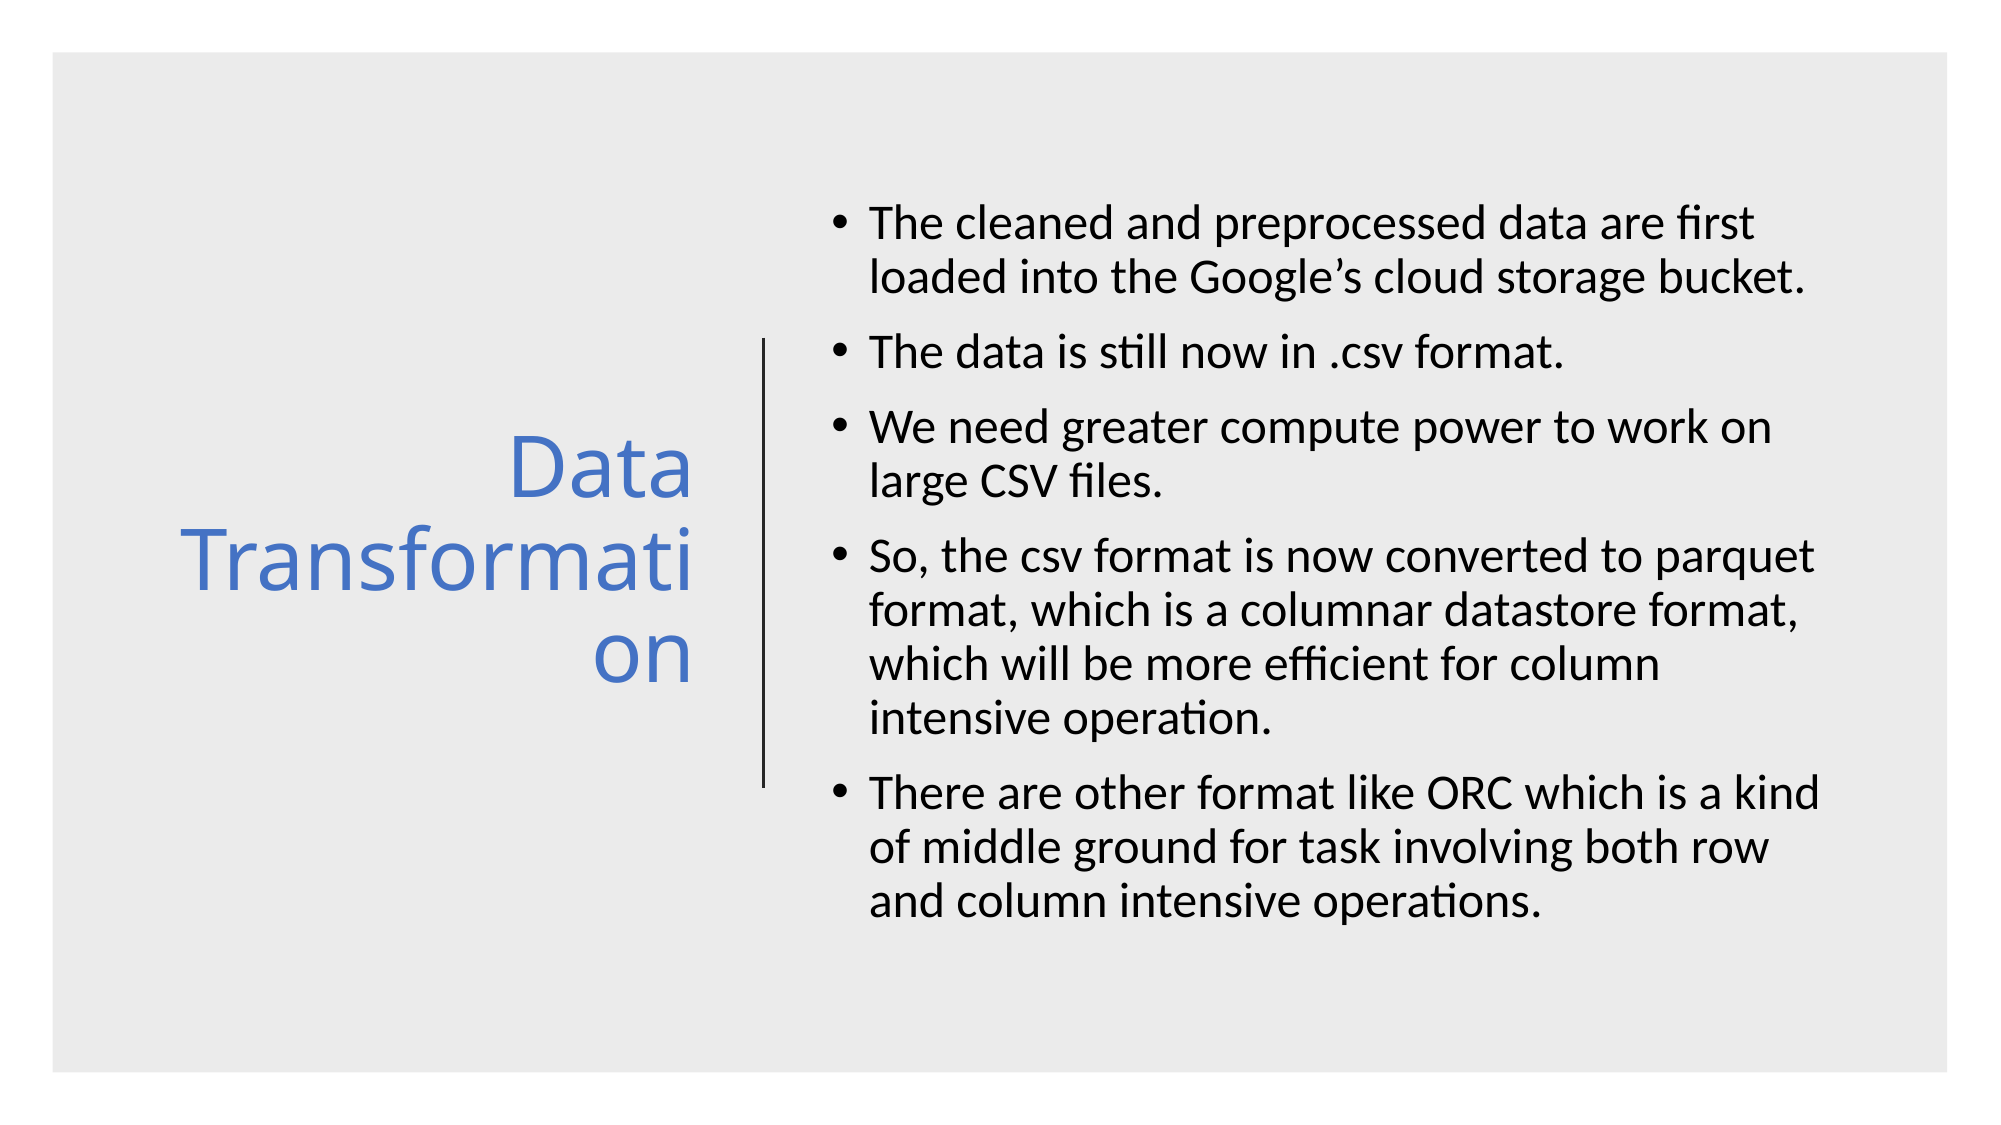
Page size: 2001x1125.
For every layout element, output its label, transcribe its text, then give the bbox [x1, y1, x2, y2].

title Data Transformation [137, 158, 711, 967]
list The cleaned and preprocessed data are first loaded into the Google’s cloud storage bucket. The data is still now in .csv format. We need greater compute power to work on large CSV files. So, the csv format is now converted to parquet format, which is a columnar datastore format, which will be more efficient for column intensive operation. There are other format like ORC which is a kind of middle ground for task involving both row and column intensive operations. [816, 158, 1863, 967]
text_box [52, 51, 1948, 1073]
